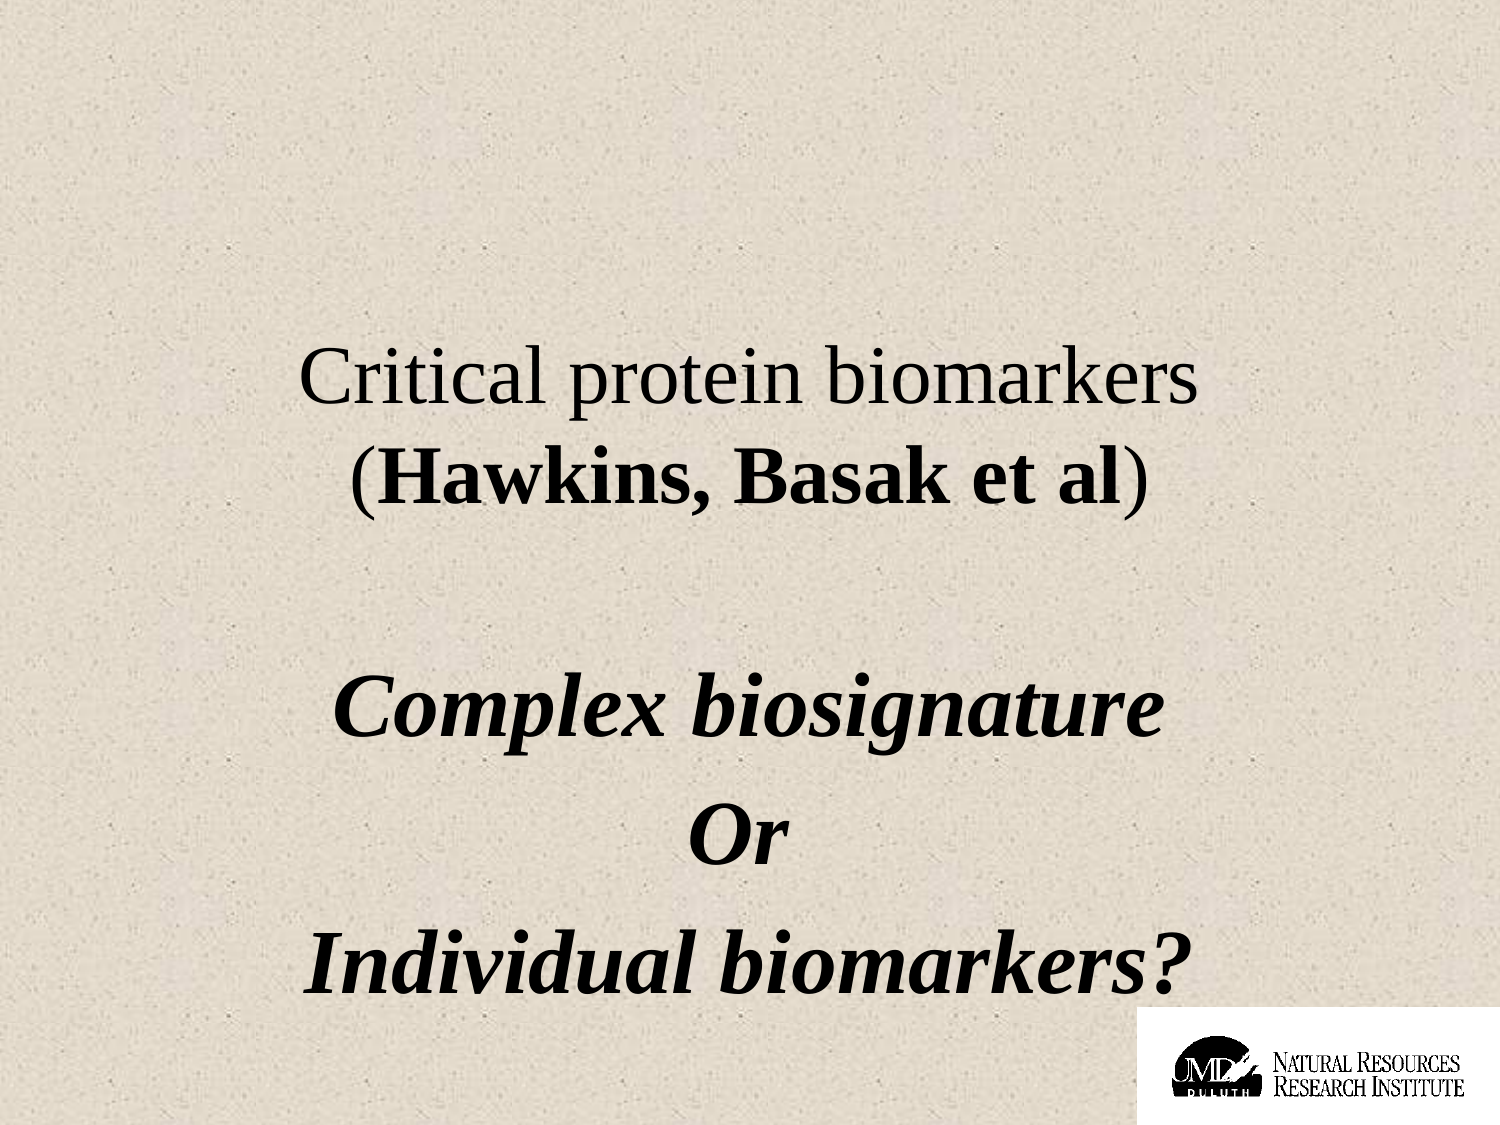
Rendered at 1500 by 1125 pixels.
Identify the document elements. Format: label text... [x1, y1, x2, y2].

subtitle Complex biosignature Or Individual biomarkers? [225, 637, 1275, 925]
picture [0, 0, 1500, 1125]
title Critical protein biomarkers (Hawkins, Basak et al) [112, 349, 1388, 591]
